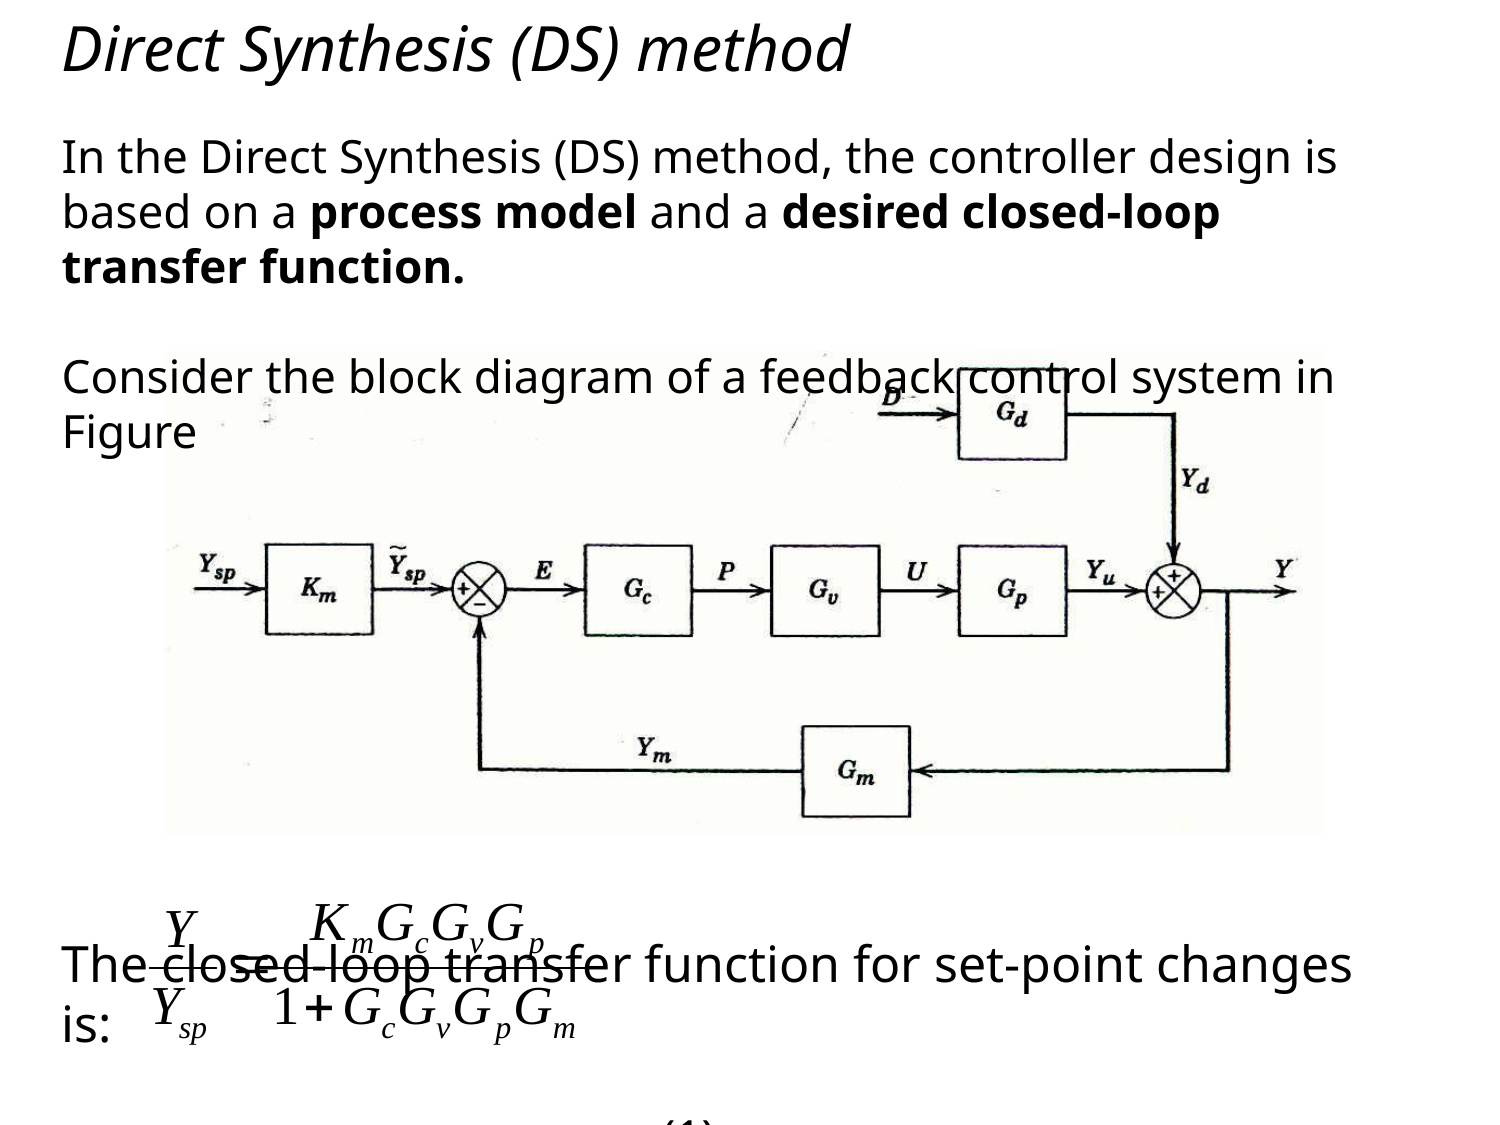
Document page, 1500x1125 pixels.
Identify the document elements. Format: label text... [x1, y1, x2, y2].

text_box In the Direct Synthesis (DS) method, the controller design is based on a process model and a desired closed-loop transfer function. Consider the block diagram of a feedback control system in Figure The closed-loop transfer function for set-point changes is: (1) [46, 120, 1383, 1125]
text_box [140, 885, 598, 1055]
text_box Direct Synthesis (DS) method [46, 1, 1397, 164]
picture [164, 351, 1325, 834]
